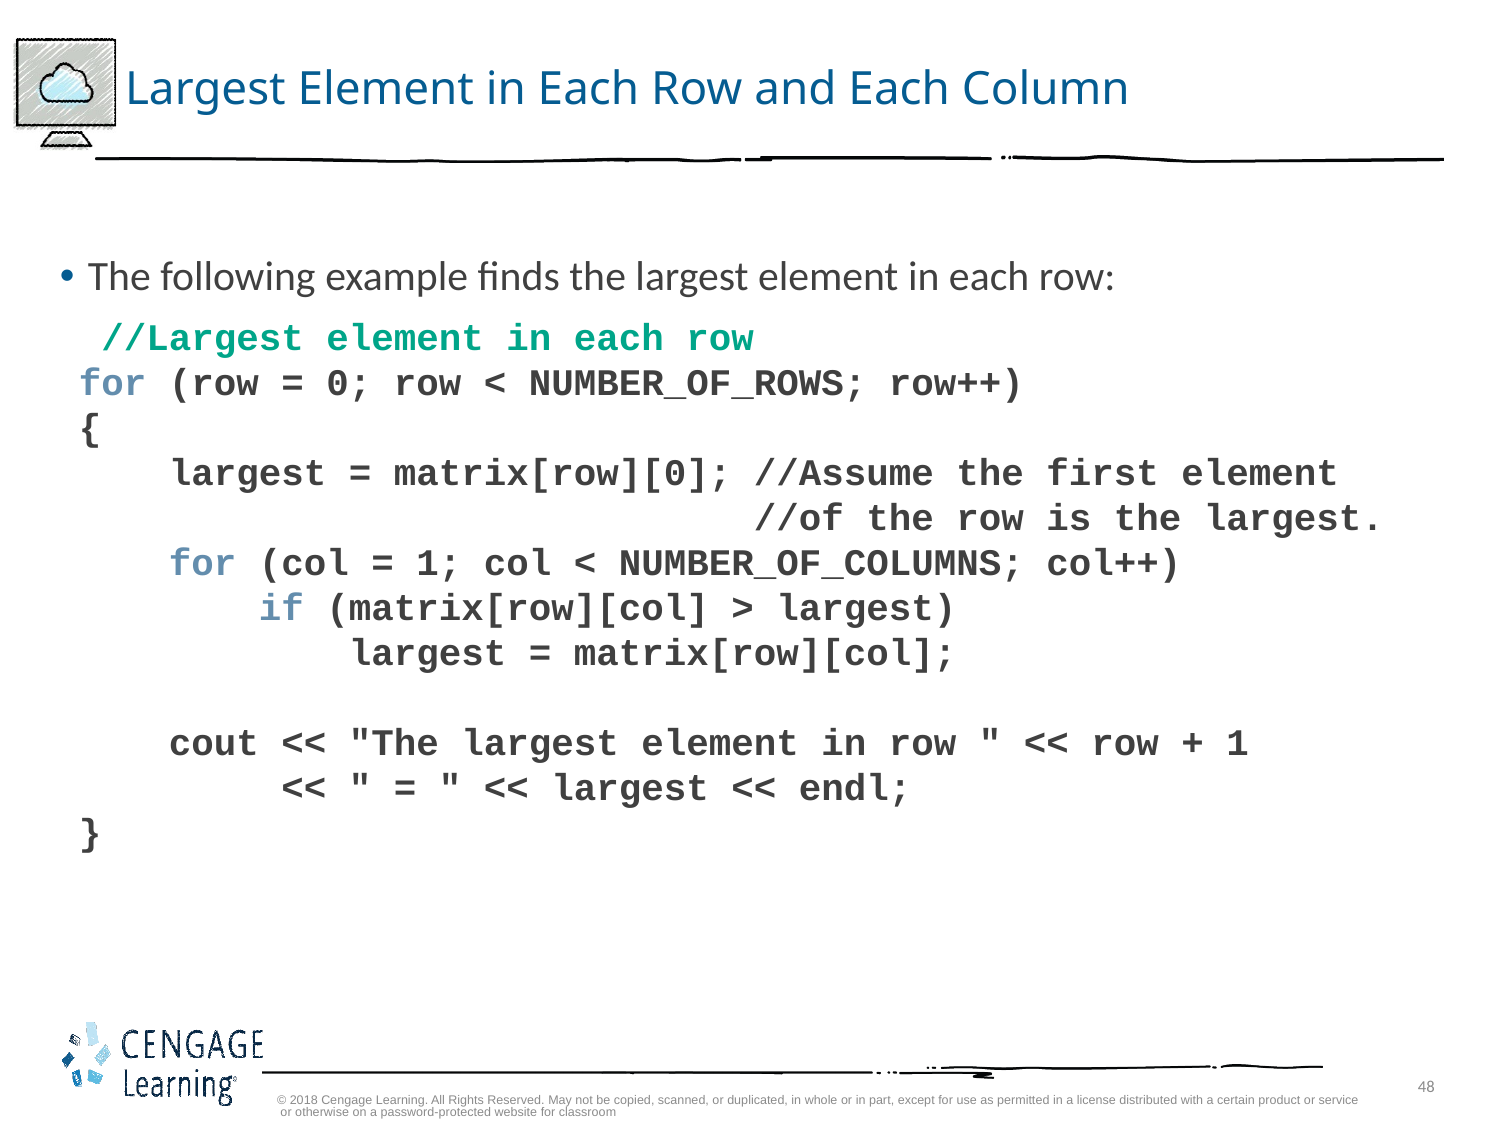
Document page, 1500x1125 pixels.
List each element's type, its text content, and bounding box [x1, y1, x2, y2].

title Largest Element in Each Row and Each Column [125, 66, 1442, 116]
picture [95, 155, 1444, 163]
picture [62, 1022, 1323, 1106]
footer © 2018 Cengage Learning. All Rights Reserved. May not be copied, scanned, or duplicated, in whole or in part, except for use as permitted in a license distributed with a certain product or service or otherwise on a password-protected website for classroom [262, 1079, 1375, 1120]
list The following example finds the largest element in each row: //Largest element in each row for (row = 0; row < NUMBER_OF_ROWS; row++) { largest = matrix[row][0]; //Assume the first element //of the row is the largest. for (col = 1; col < NUMBER_OF_COLUMNS; col++) if (matrix[row][col] > largest) largest = matrix[row][col]; cout << "The largest element in row " << row + 1 << " = " << largest << endl; } [59, 252, 1441, 859]
picture [13, 36, 117, 151]
